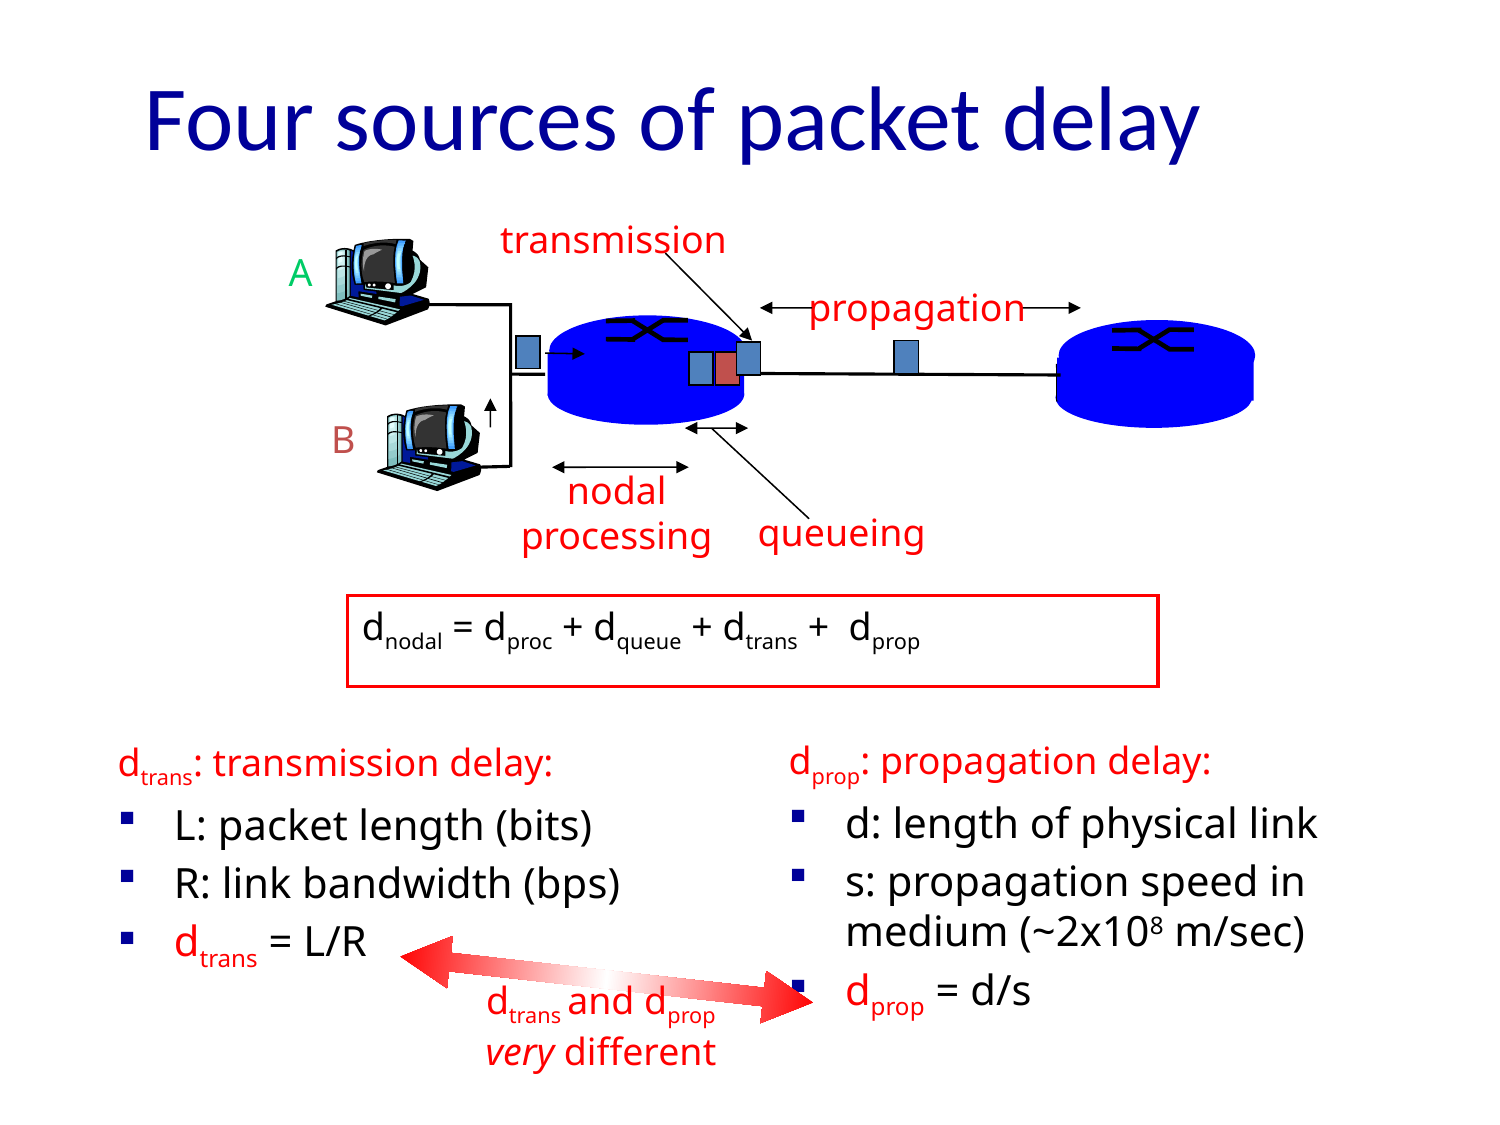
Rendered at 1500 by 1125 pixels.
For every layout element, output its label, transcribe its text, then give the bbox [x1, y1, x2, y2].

title Four sources of packet delay [35, 20, 1311, 208]
text_box dtrans: transmission delay: L: packet length (bits) R: link bandwidth (bps) dtrans = L/R [102, 731, 728, 1073]
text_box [267, 208, 1256, 566]
text_box dnodal = dproc + dqueue + dtrans + dprop [347, 595, 1158, 687]
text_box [398, 953, 815, 1075]
text_box dprop: propagation delay: d: length of physical link s: propagation speed in medium (~2x108 m/sec) dprop = d/s [773, 729, 1456, 1090]
